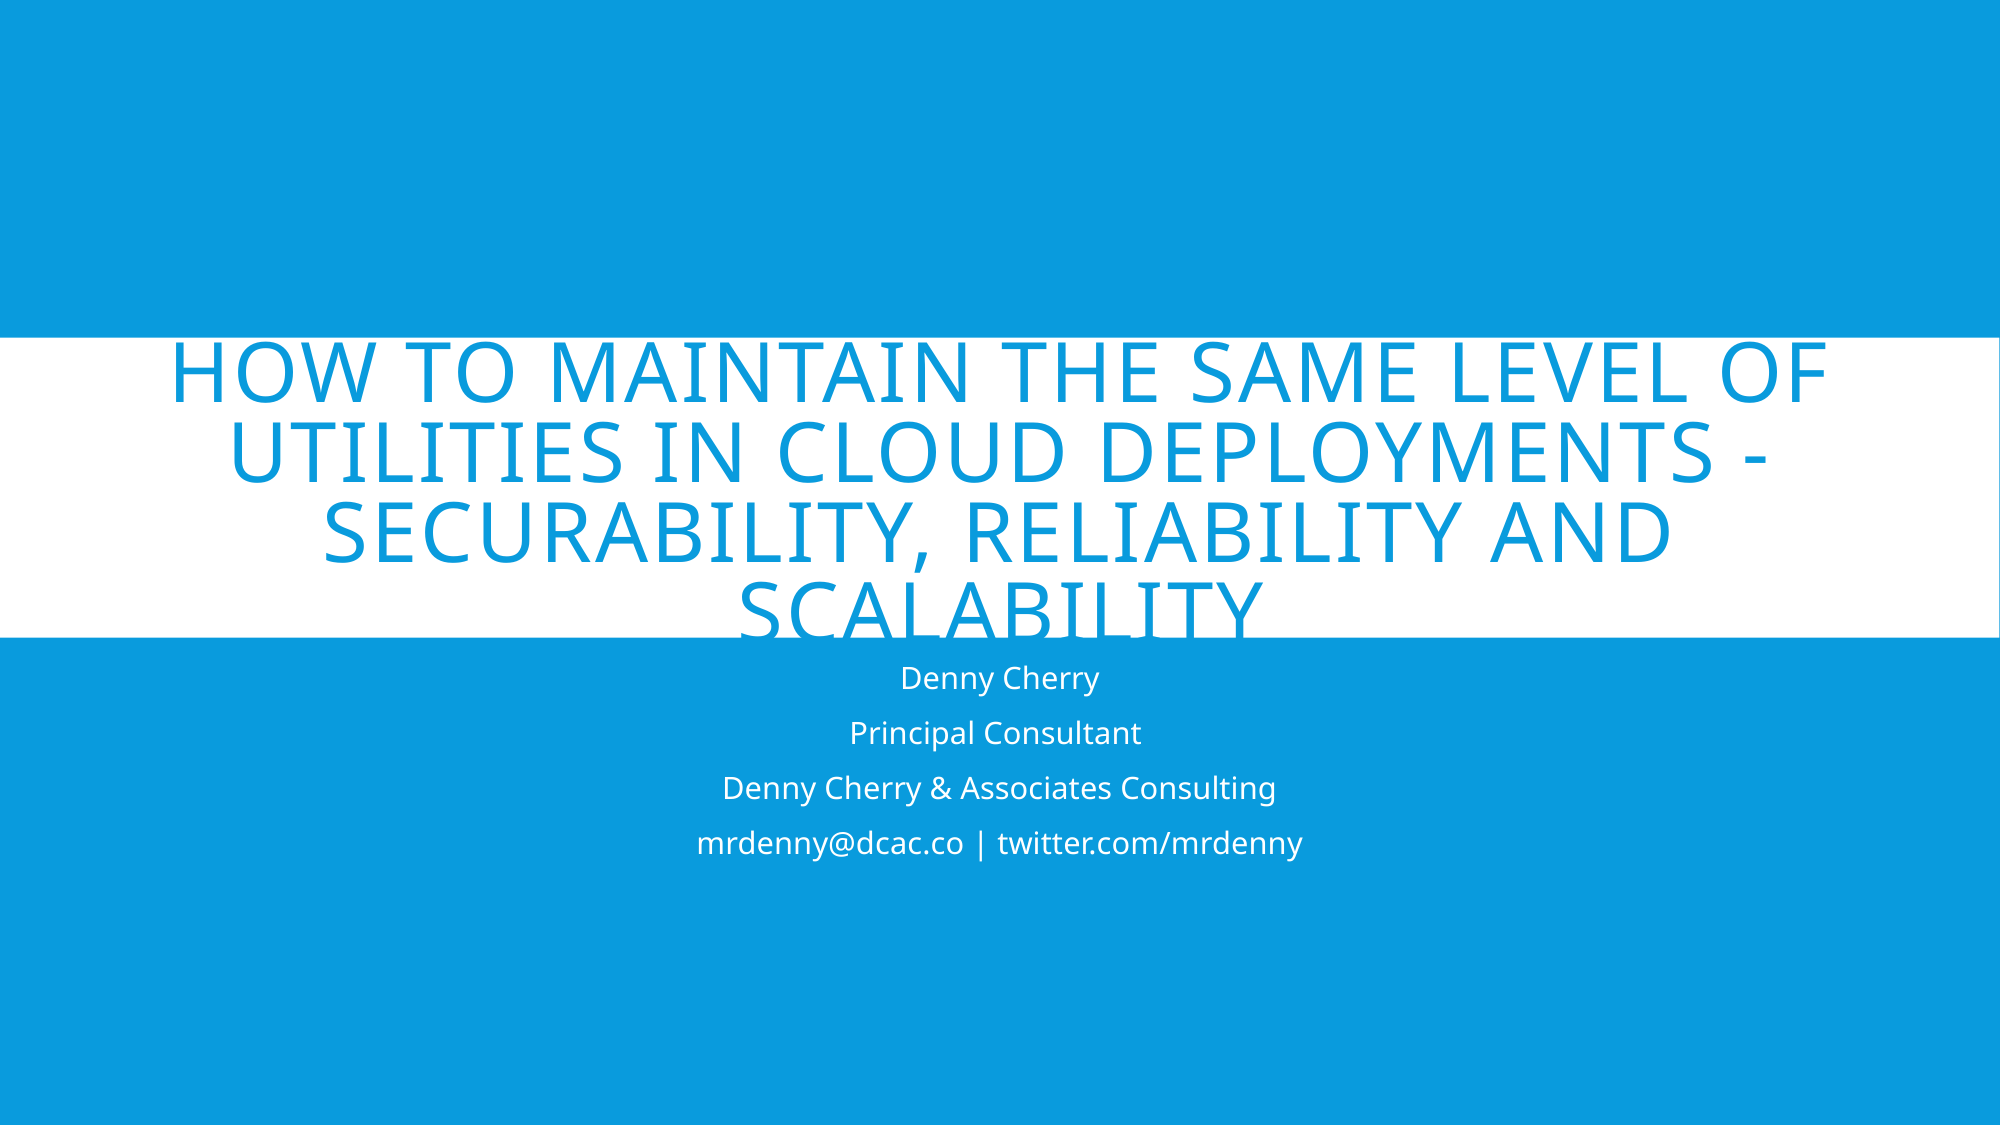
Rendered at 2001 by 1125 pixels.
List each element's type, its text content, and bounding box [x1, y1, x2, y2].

subtitle Denny Cherry Principal Consultant Denny Cherry & Associates Consulting mrdenny@dcac.co | twitter.com/mrdenny [249, 655, 1750, 871]
title How to Maintain the Same Level of utilities in Cloud Deployments - Securability, Reliability and Scalability [60, 355, 1942, 641]
